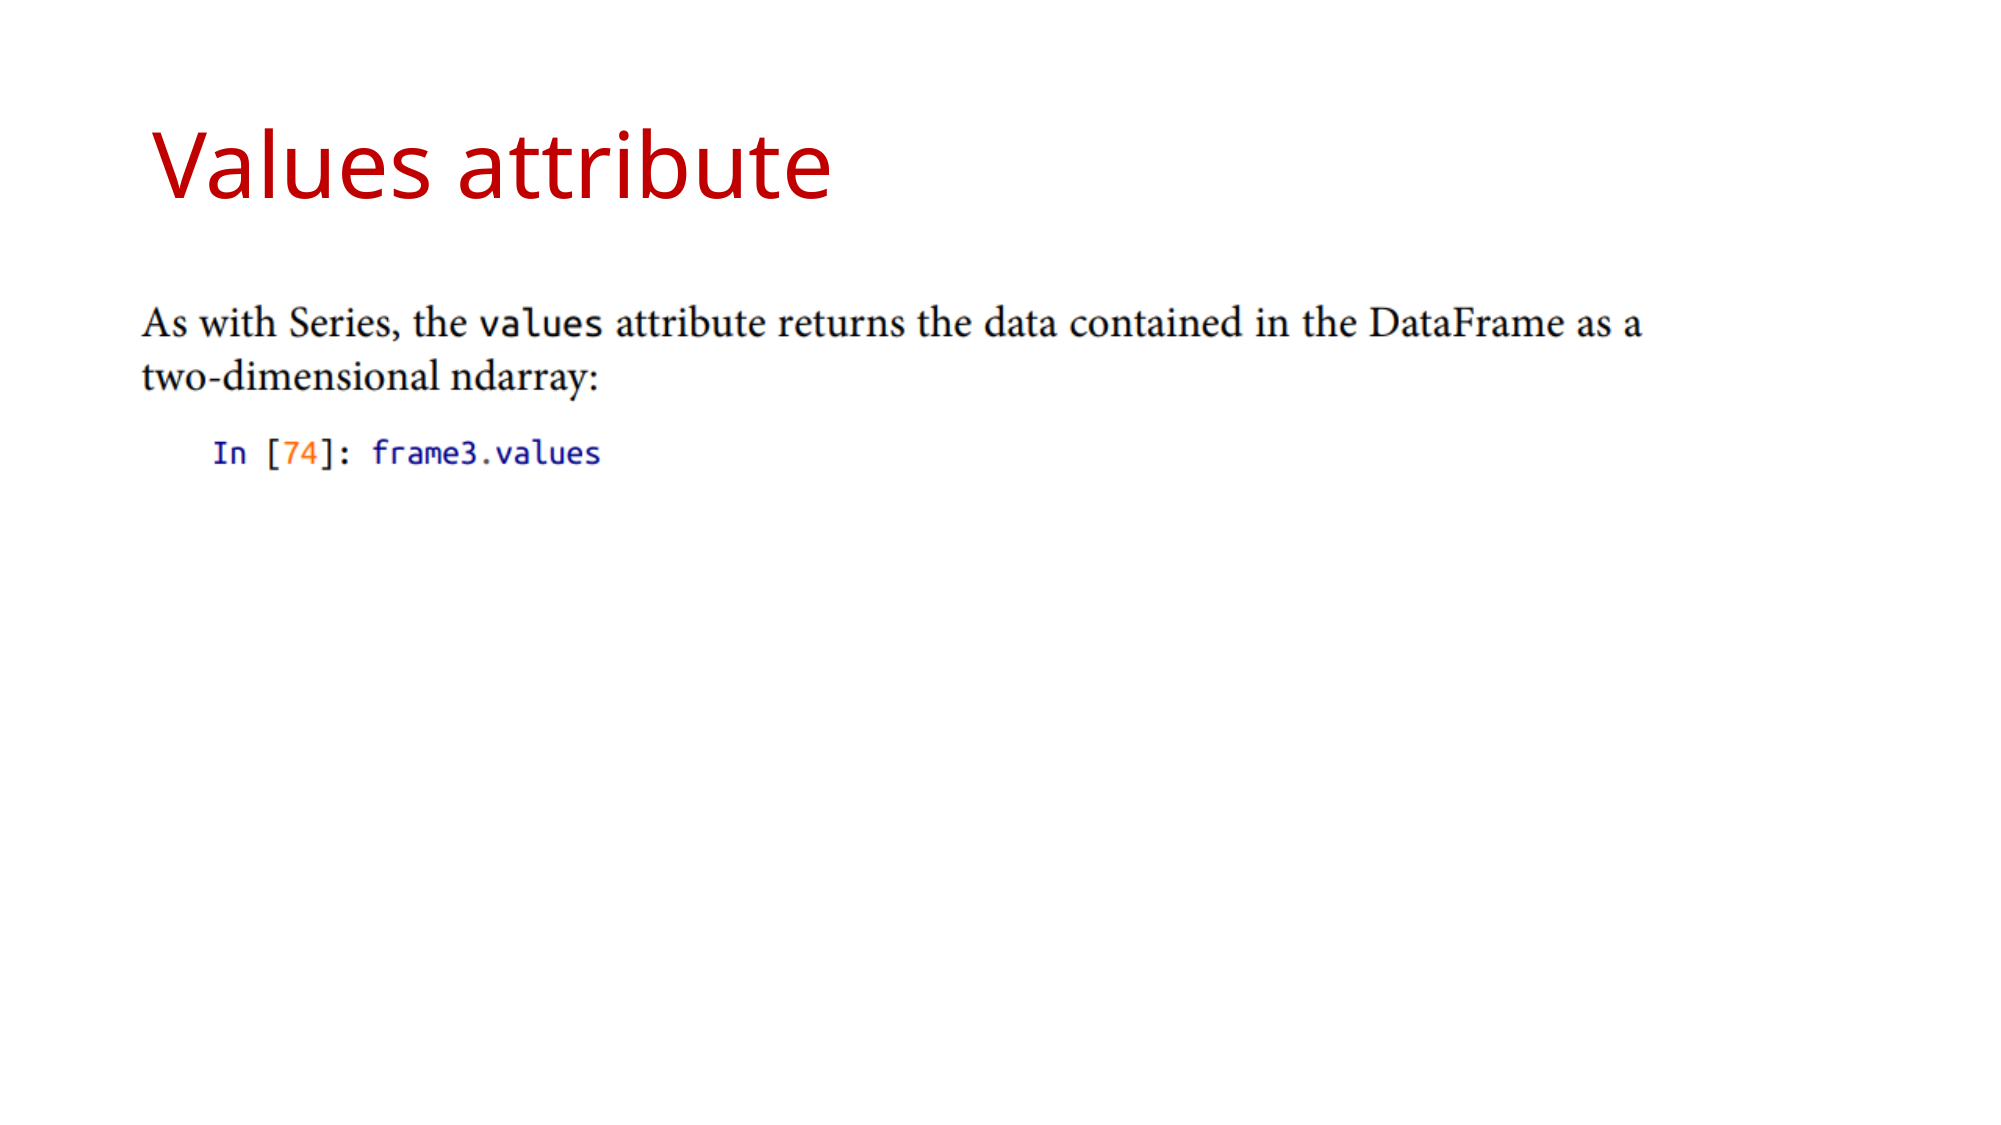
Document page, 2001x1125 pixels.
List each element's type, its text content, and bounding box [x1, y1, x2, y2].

picture [129, 294, 1660, 472]
title Values attribute [137, 59, 1863, 278]
